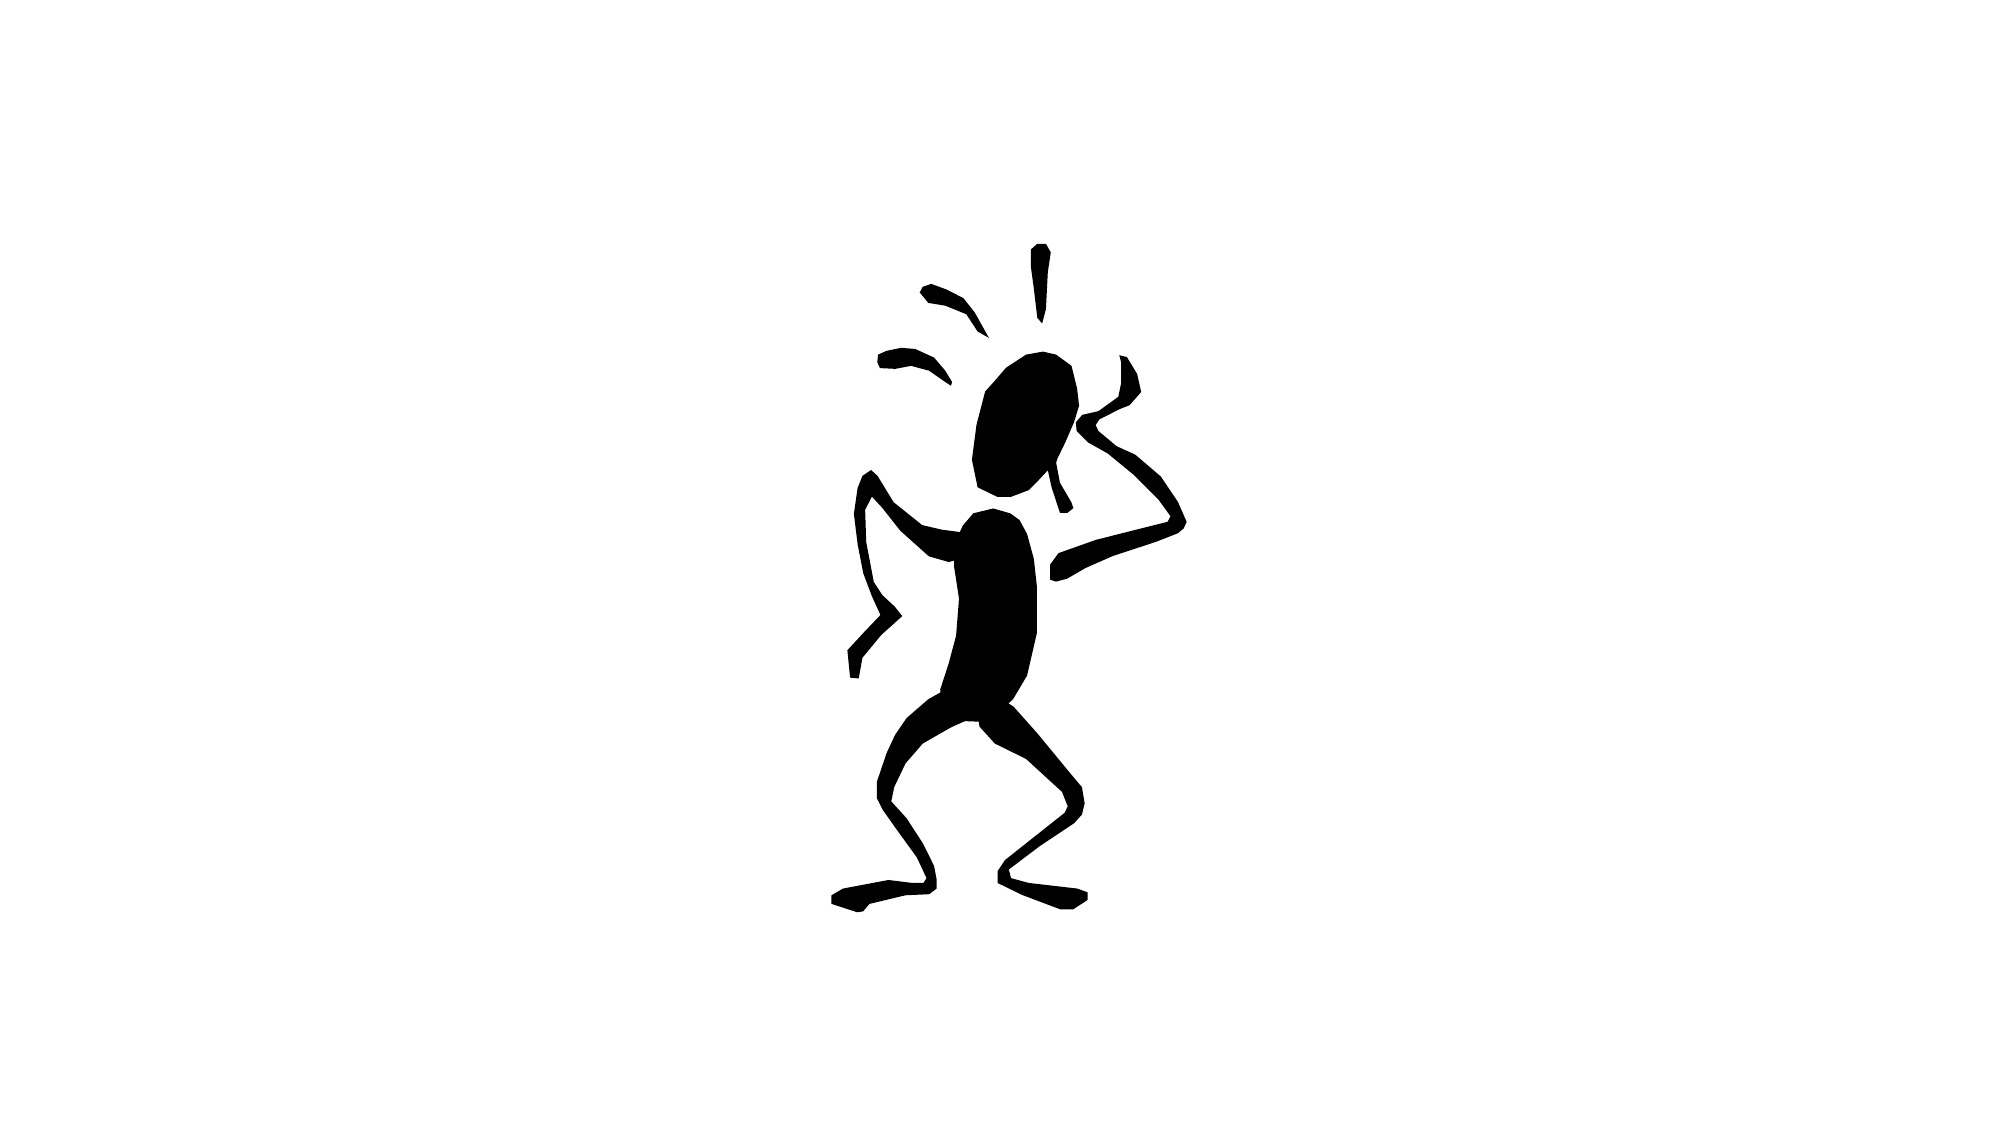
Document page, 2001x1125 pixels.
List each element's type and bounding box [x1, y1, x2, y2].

picture [831, 243, 1187, 913]
